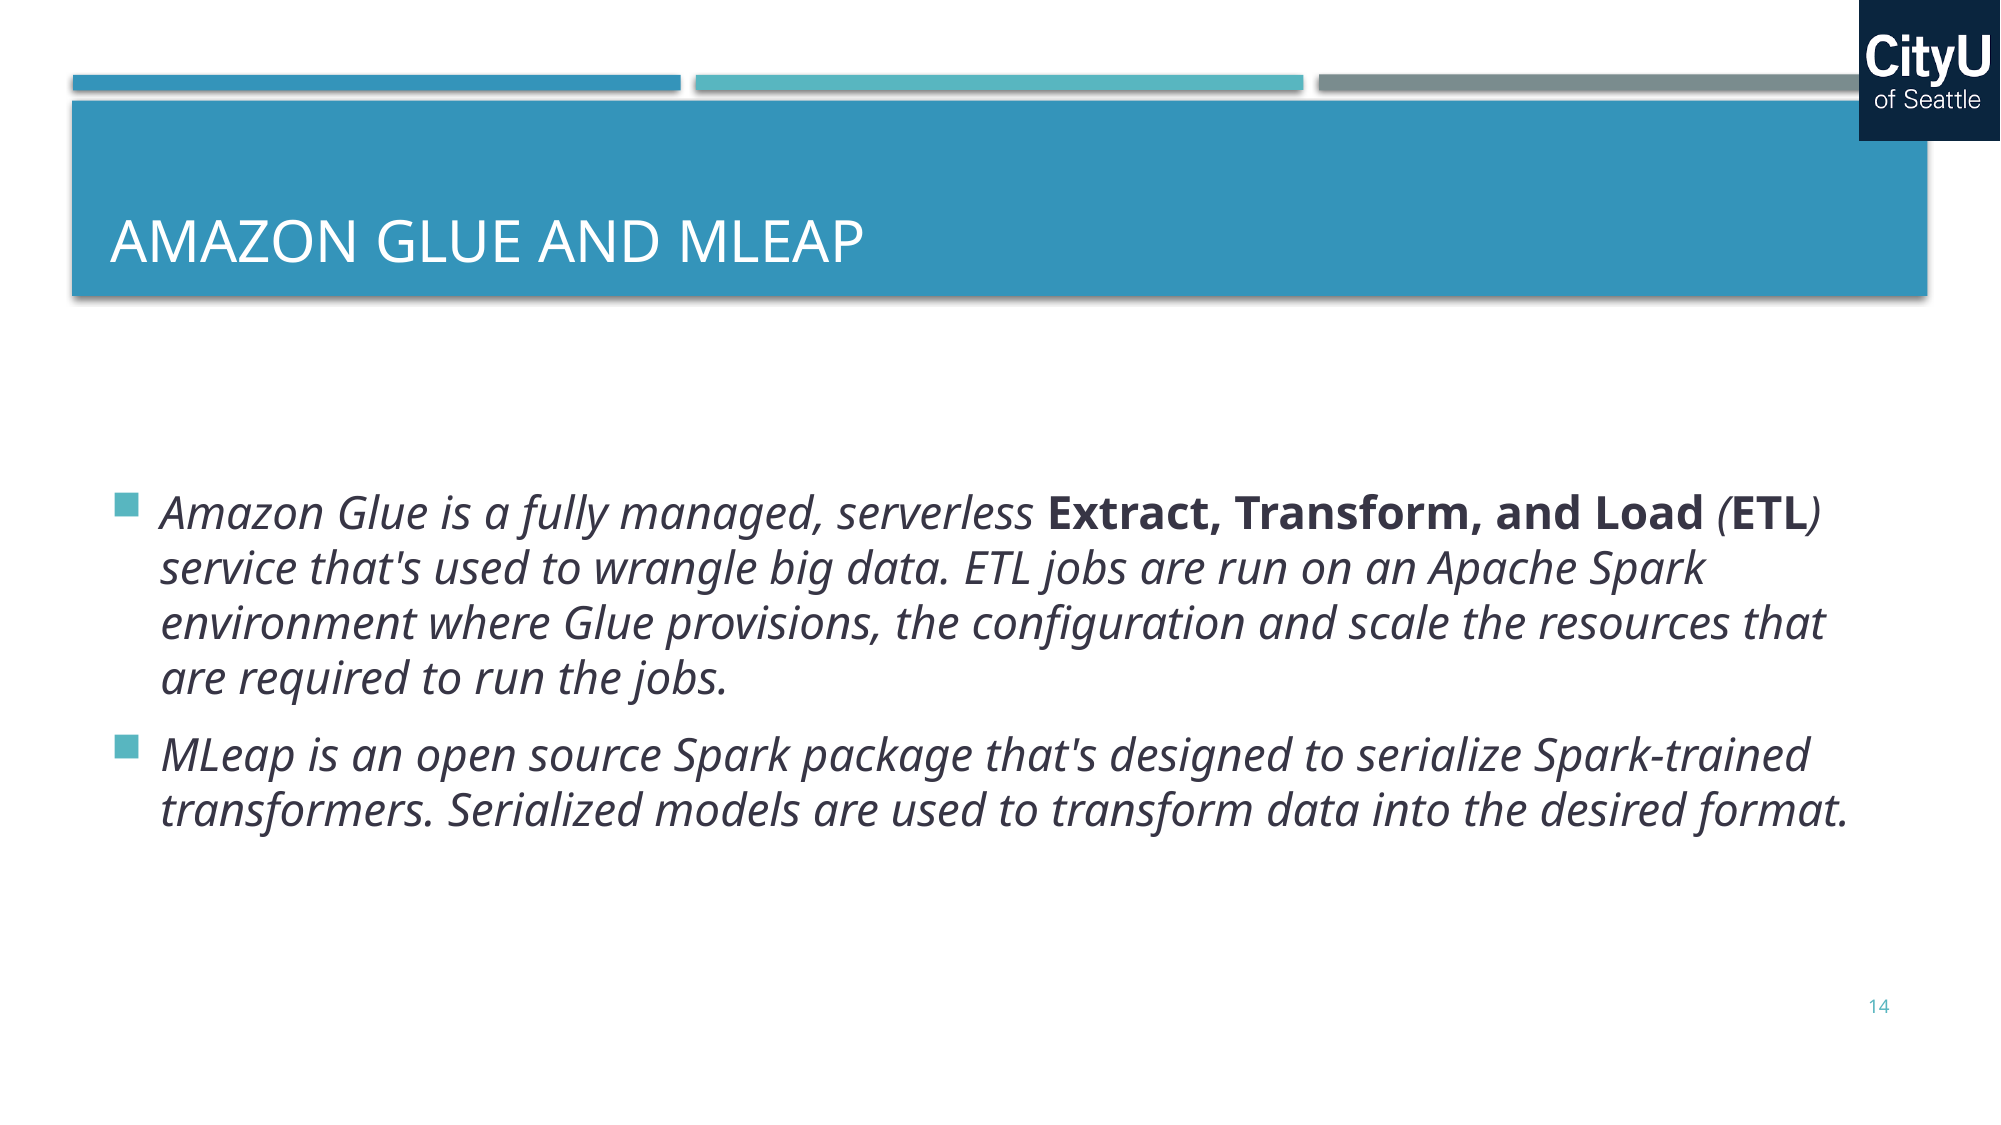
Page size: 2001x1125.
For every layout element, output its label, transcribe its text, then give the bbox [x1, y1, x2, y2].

picture [1858, 0, 2000, 142]
title Amazon glue and mleap [95, 115, 1905, 282]
list Amazon Glue is a fully managed, serverless Extract, Transform, and Load (ETL) service that's used to wrangle big data. ETL jobs are run on an Apache Spark environment where Glue provisions, the configuration and scale the resources that are required to run the jobs. MLeap is an open source Spark package that's designed to serialize Spark-trained transformers. Serialized models are used to transform data into the desired format. [95, 357, 1905, 962]
slide_number 14 [1732, 977, 1905, 1037]
